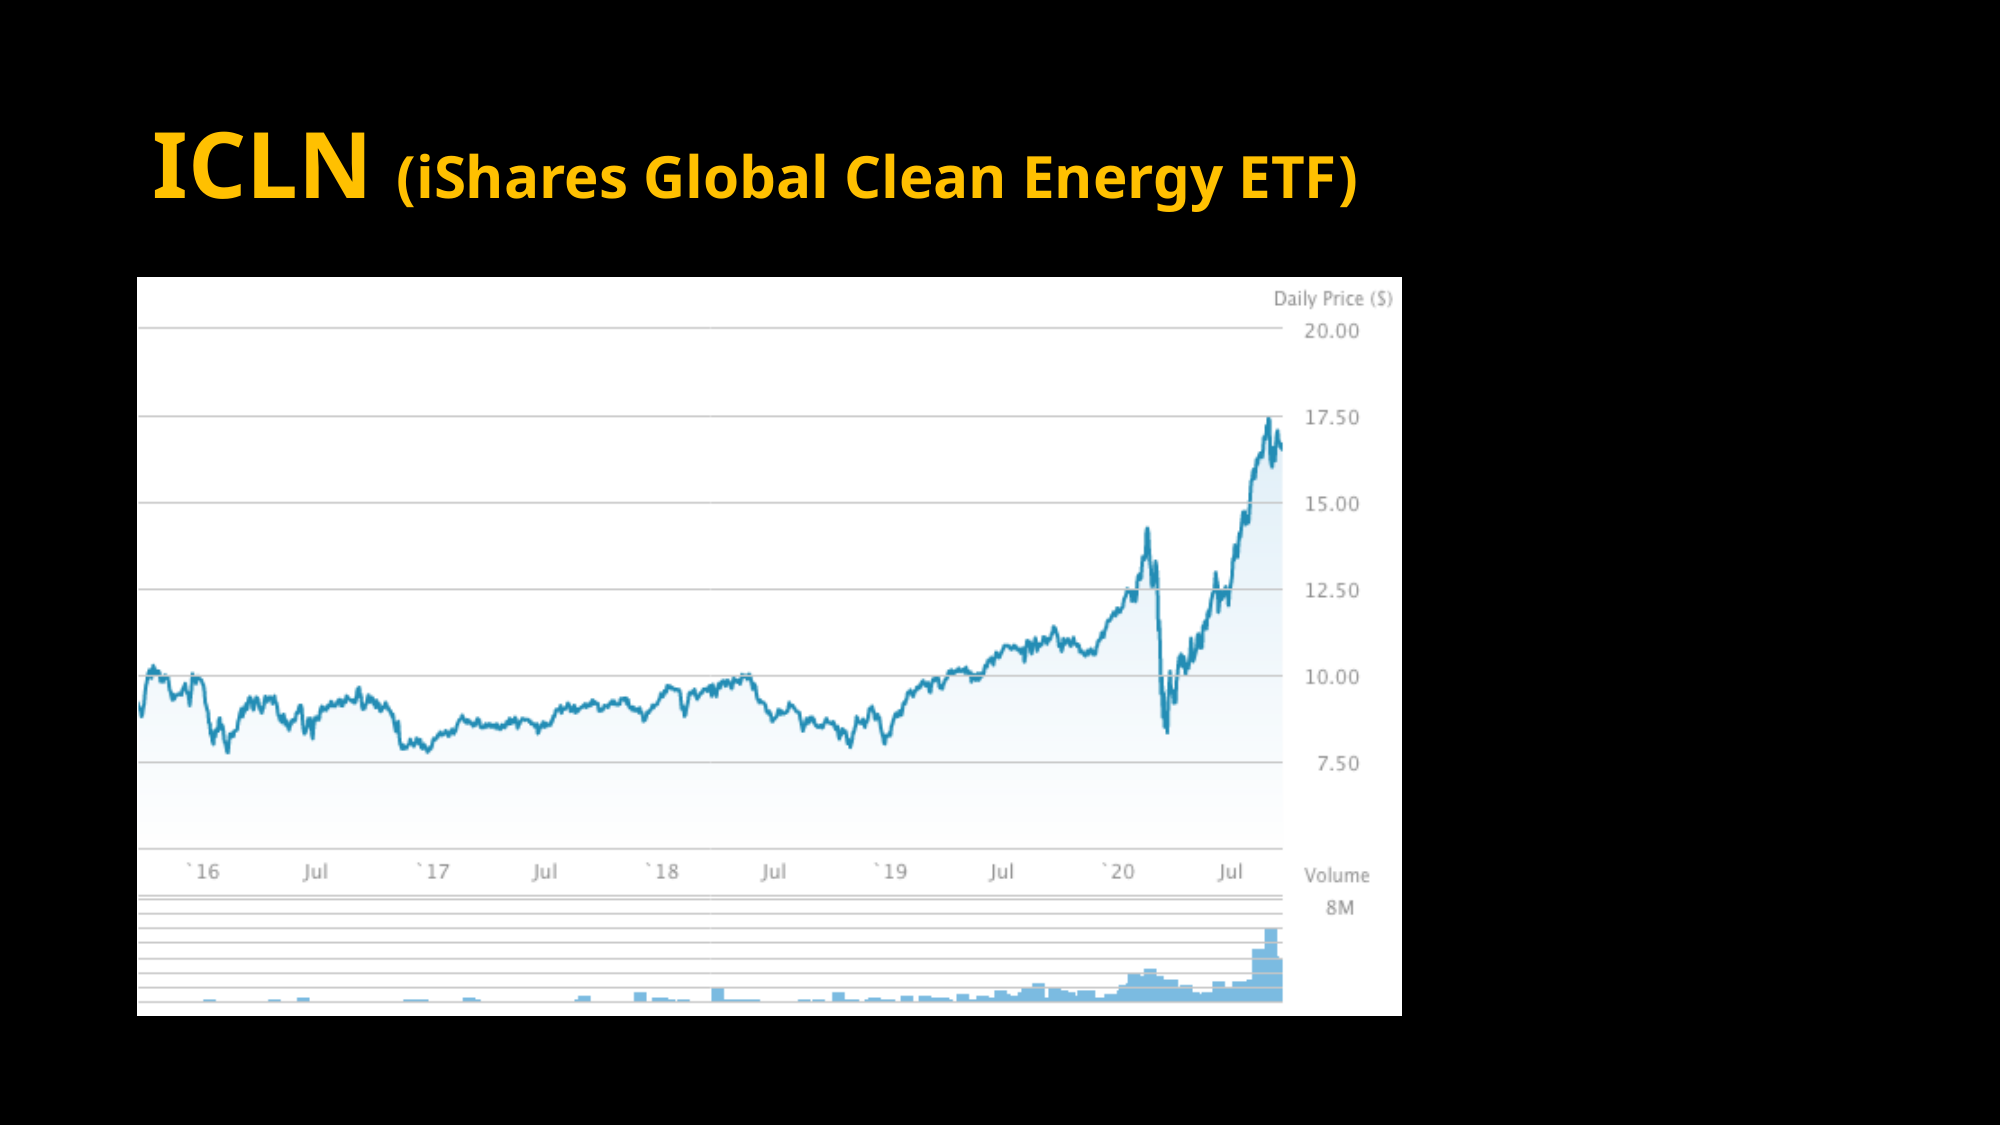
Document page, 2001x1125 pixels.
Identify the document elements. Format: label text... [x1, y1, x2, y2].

title ICLN (iShares Global Clean Energy ETF) [137, 59, 1938, 278]
picture [137, 277, 1402, 1016]
